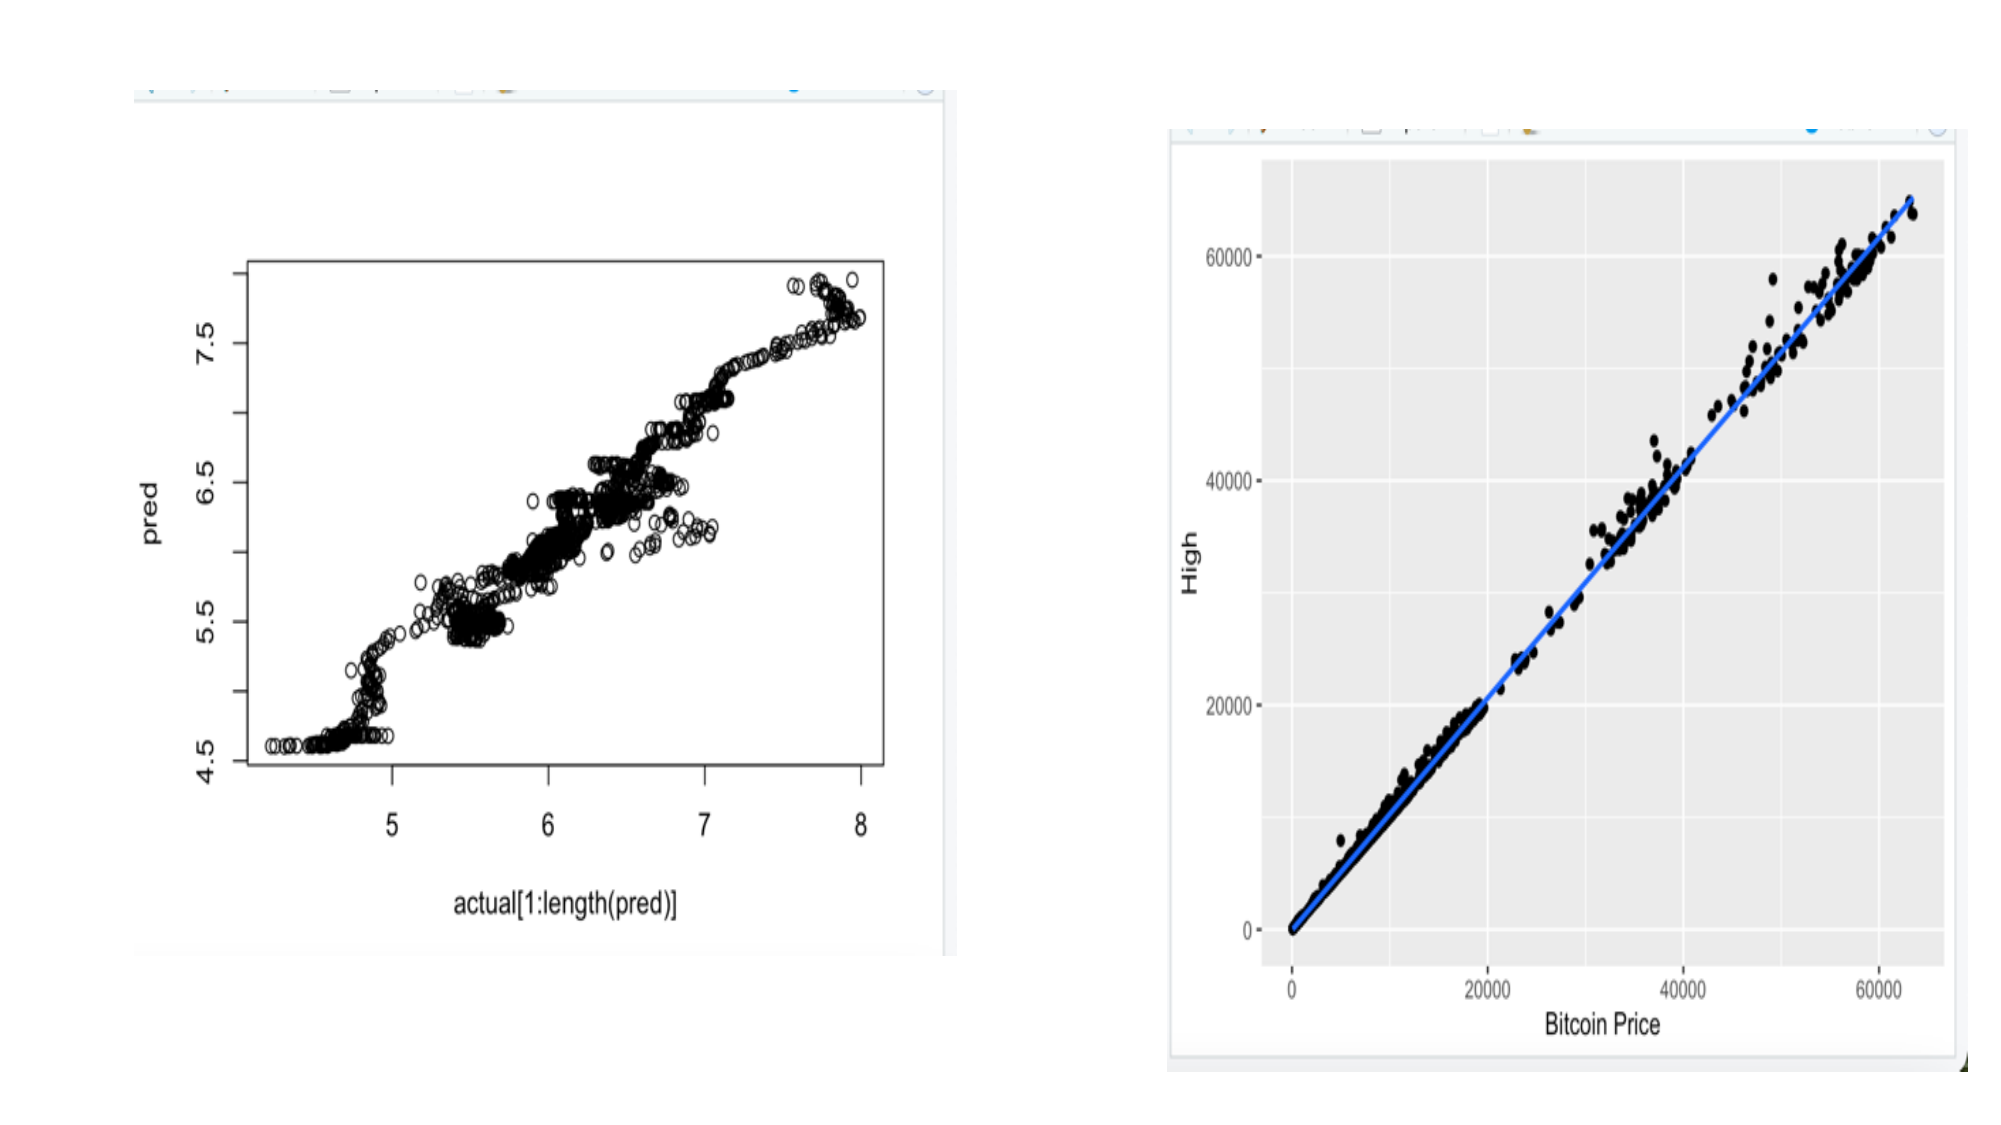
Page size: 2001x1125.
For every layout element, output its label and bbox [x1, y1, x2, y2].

picture [134, 90, 957, 956]
picture [1167, 129, 1968, 1073]
